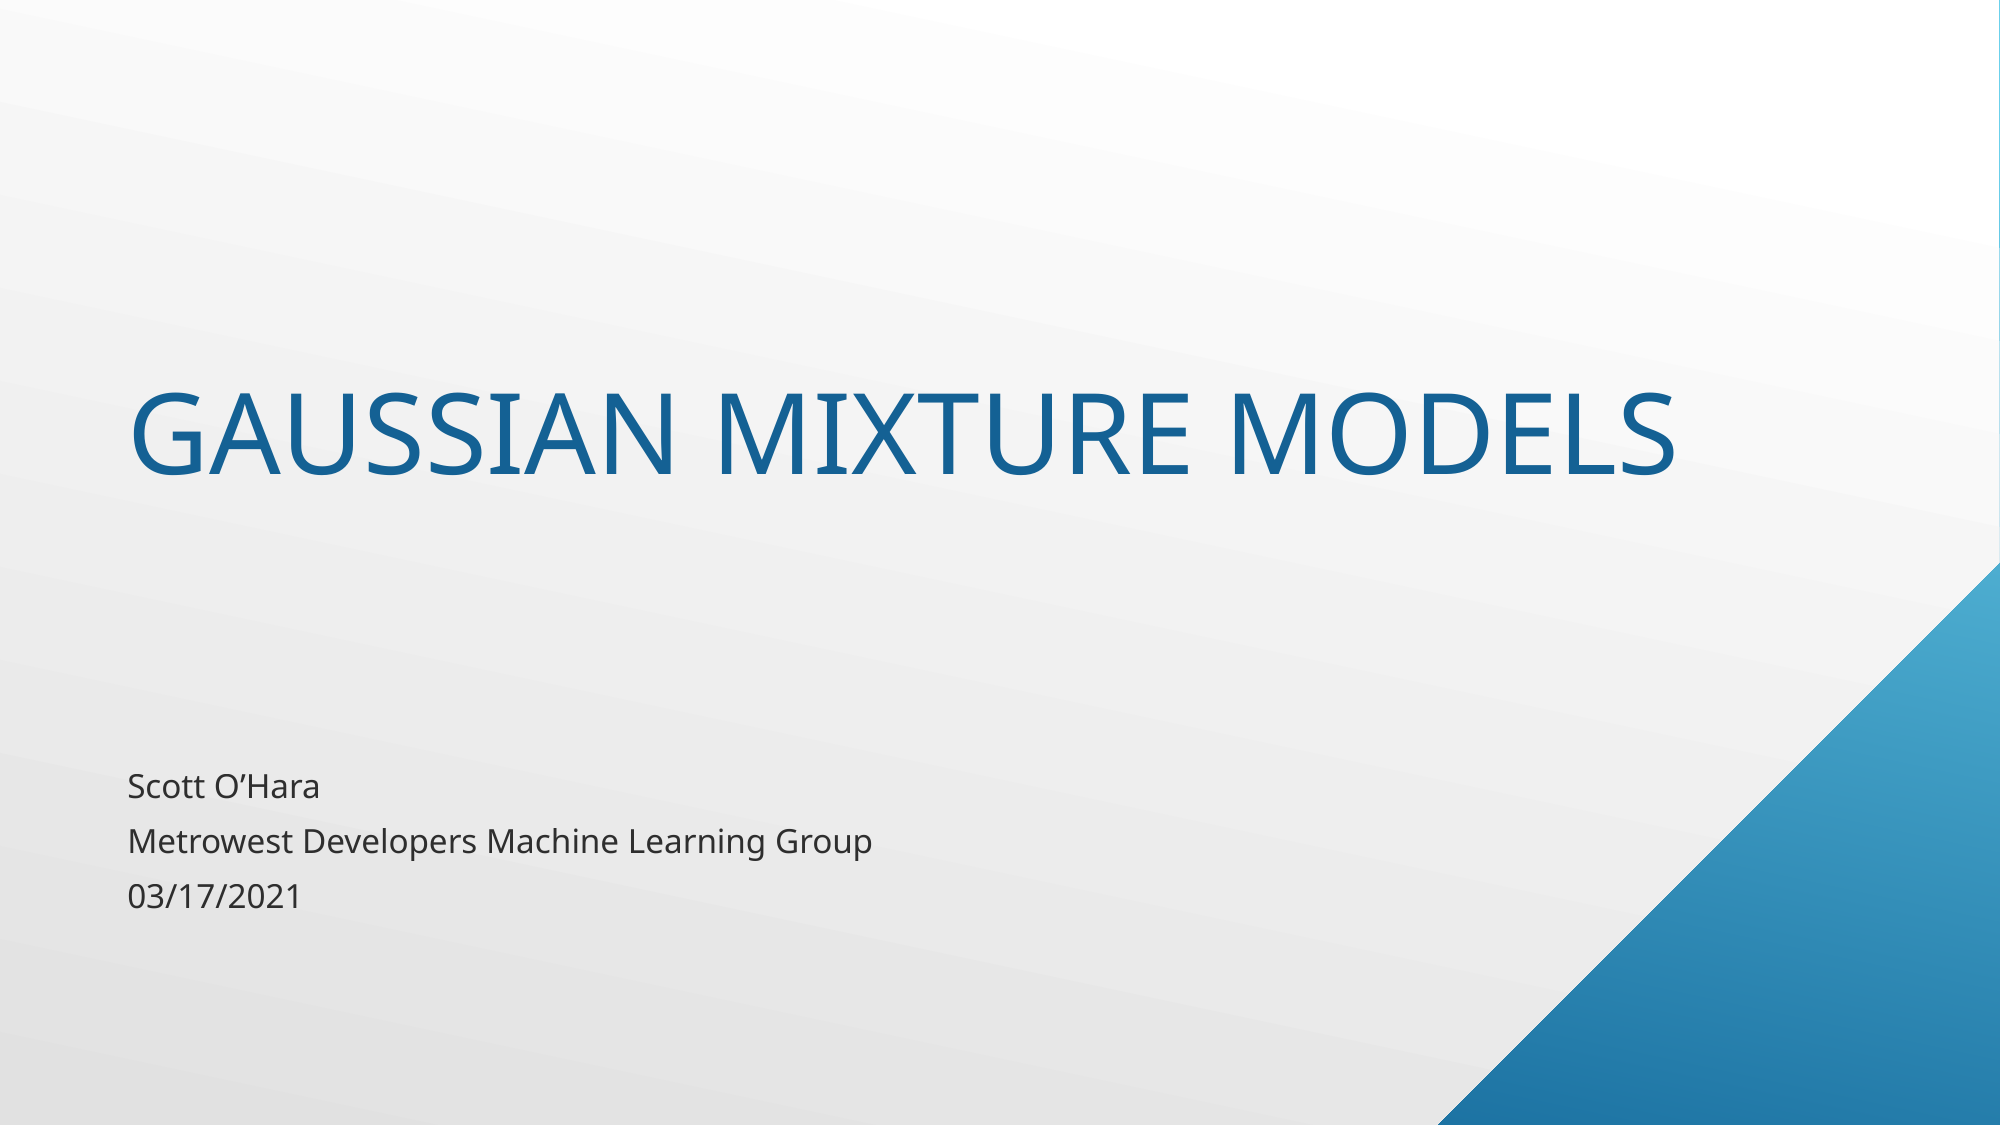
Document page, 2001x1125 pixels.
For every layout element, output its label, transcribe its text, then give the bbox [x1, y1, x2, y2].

text_box [1440, 565, 2000, 1125]
text_box [0, 0, 2000, 1125]
subtitle Scott O’Hara Metrowest Developers Machine Learning Group 03/17/2021 [112, 762, 986, 945]
title Gaussian Mixture Models [112, 112, 1700, 507]
